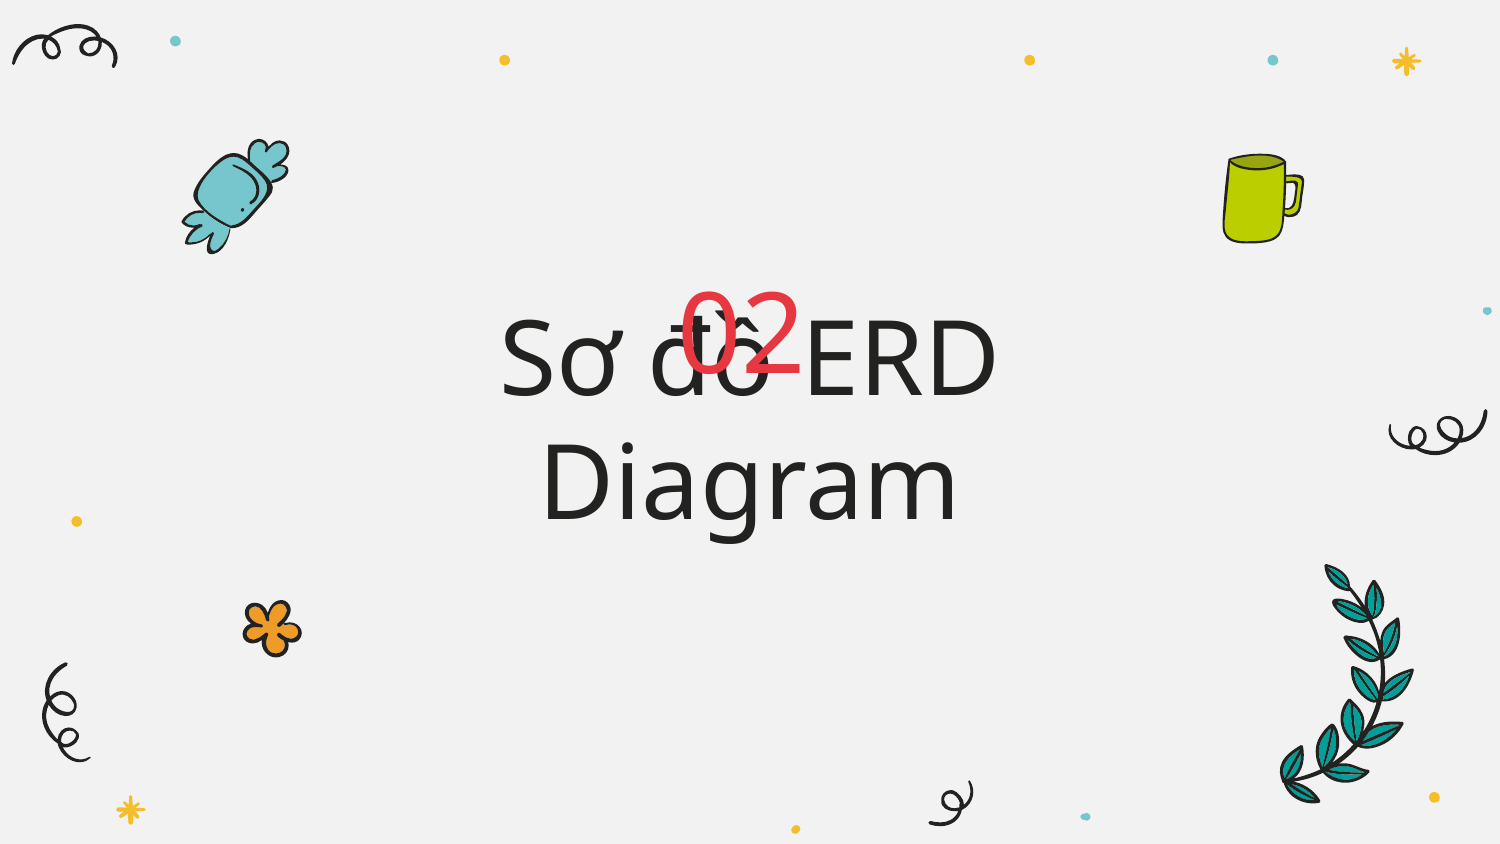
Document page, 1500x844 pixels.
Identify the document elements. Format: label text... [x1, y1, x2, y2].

title Sơ đồ ERD Diagram [265, 399, 1235, 556]
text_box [181, 138, 293, 255]
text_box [241, 599, 304, 658]
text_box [1247, 576, 1417, 797]
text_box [1212, 150, 1309, 243]
title 02 [660, 229, 824, 412]
